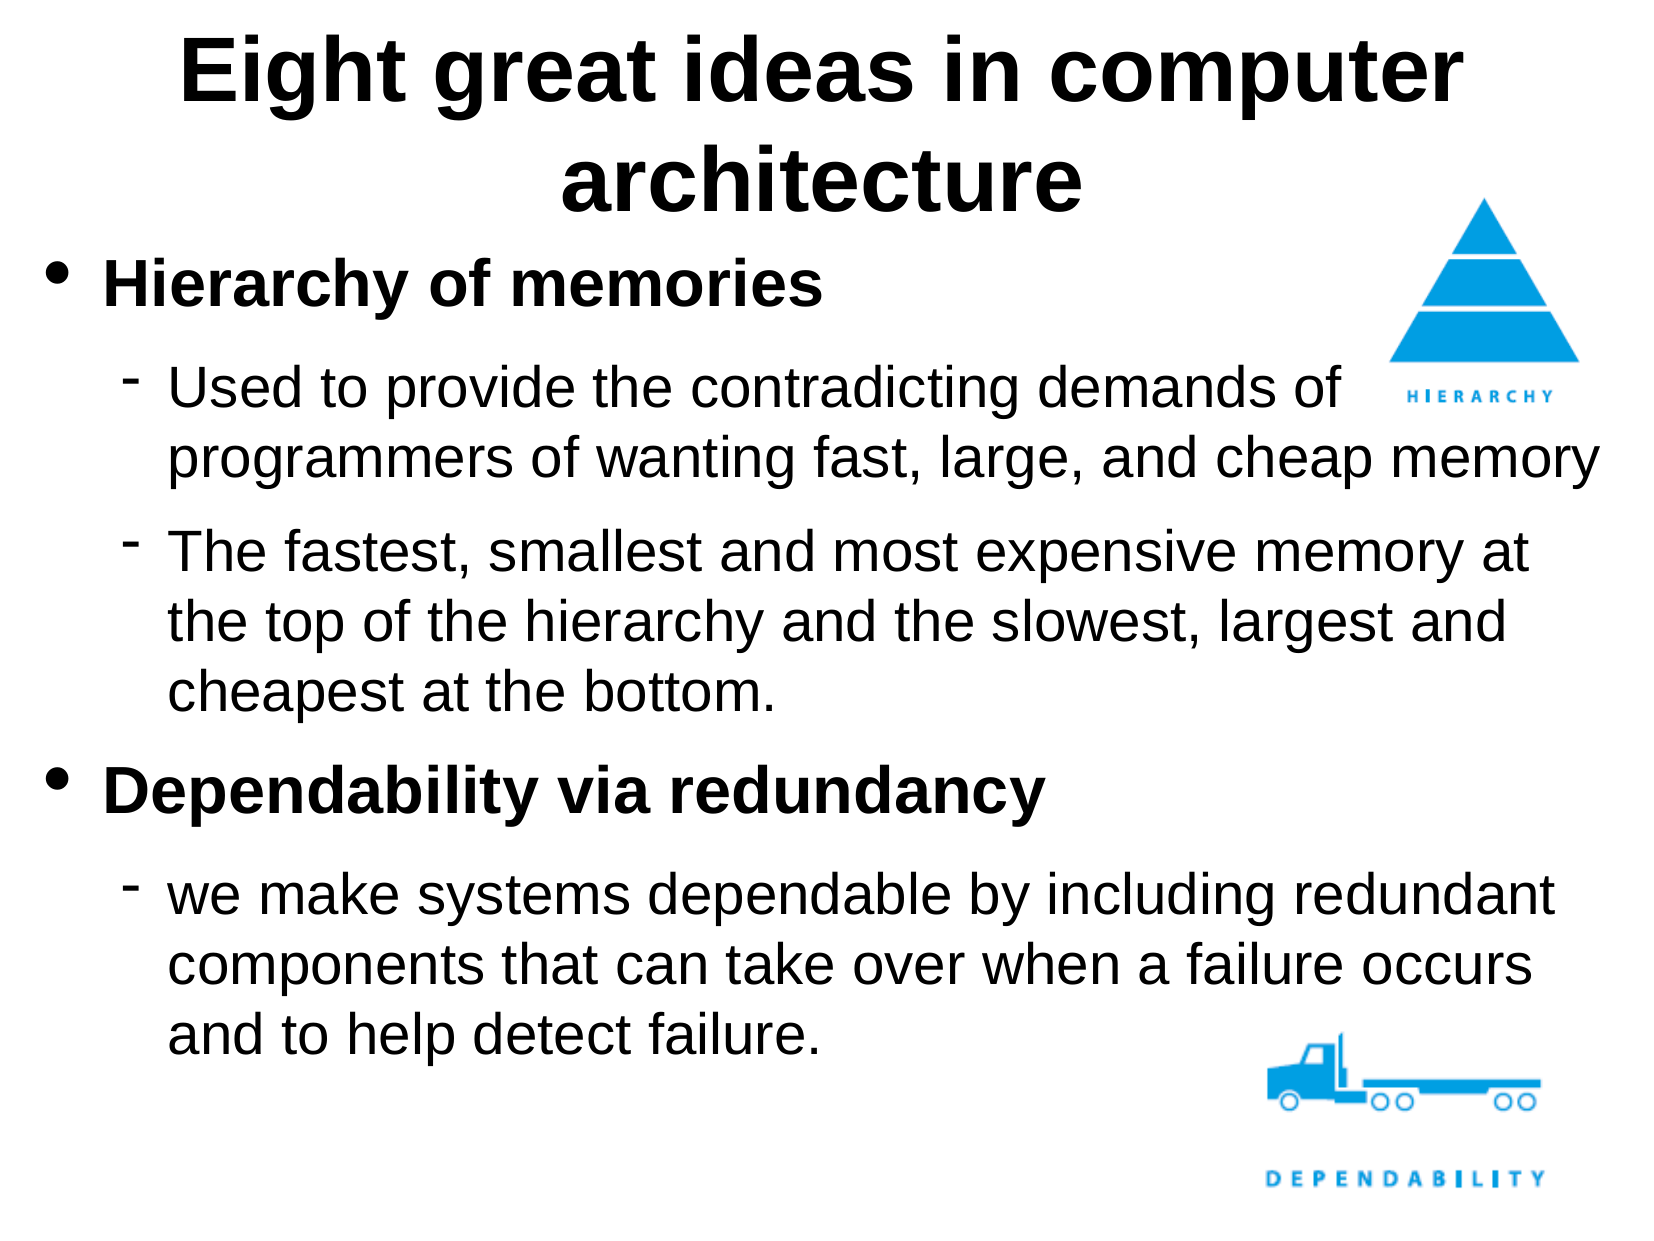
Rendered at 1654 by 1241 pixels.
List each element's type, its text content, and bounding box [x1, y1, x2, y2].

picture [1239, 1007, 1566, 1217]
text_box Hierarchy of memories Used to provide the contradicting demands of programmers of wanting fast, large, and cheap memory The fastest, smallest and most expensive memory at the top of the hierarchy and the slowest, largest and cheapest at the bottom. Dependability via redundancy we make systems dependable by including redundant components that can take over when a failure occurs and to help detect failure. [46, 240, 1607, 960]
text_box Eight great ideas in computer architecture [48, 63, 1598, 177]
picture [1376, 194, 1593, 413]
